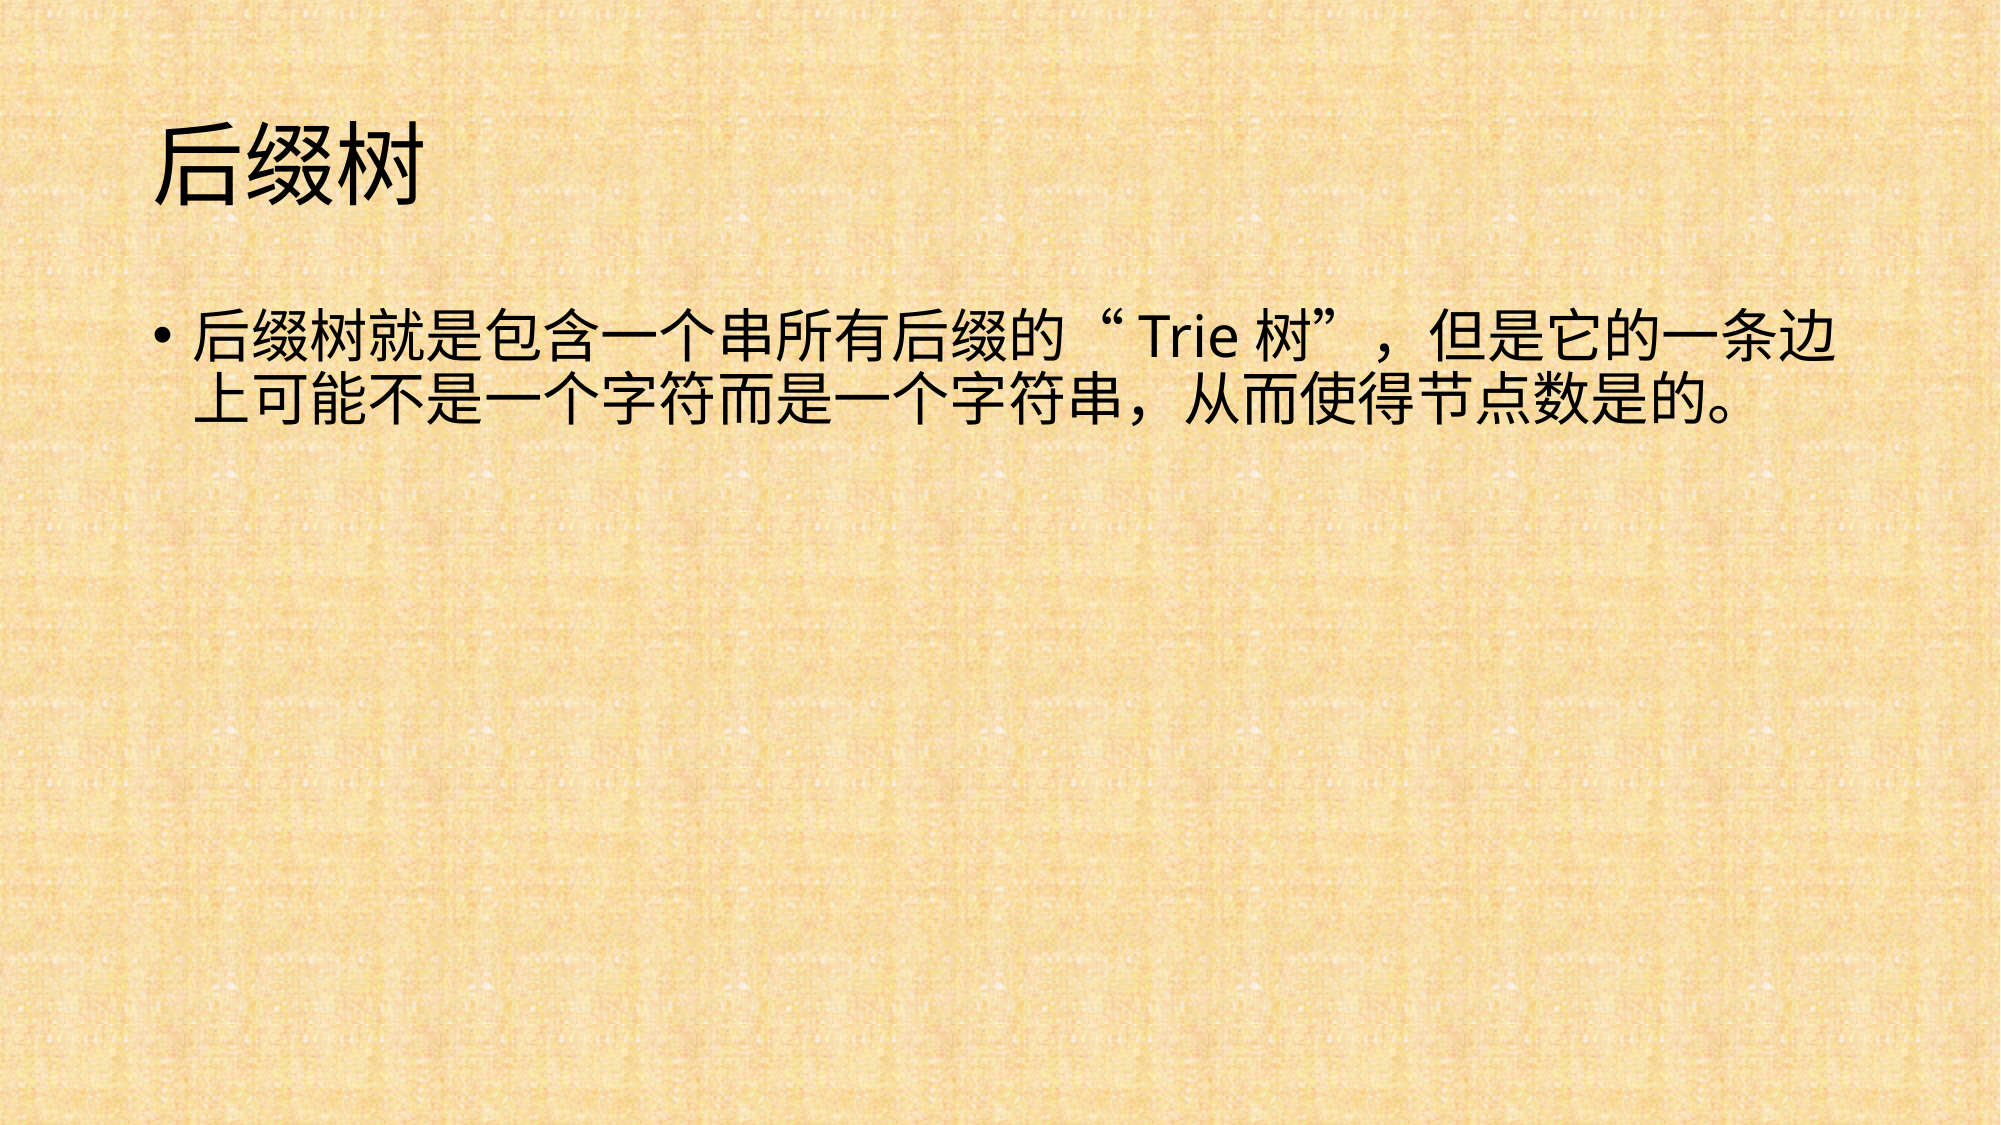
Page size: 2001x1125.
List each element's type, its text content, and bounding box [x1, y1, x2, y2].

title 后缀树 [137, 59, 1863, 278]
picture [0, 0, 2001, 1125]
